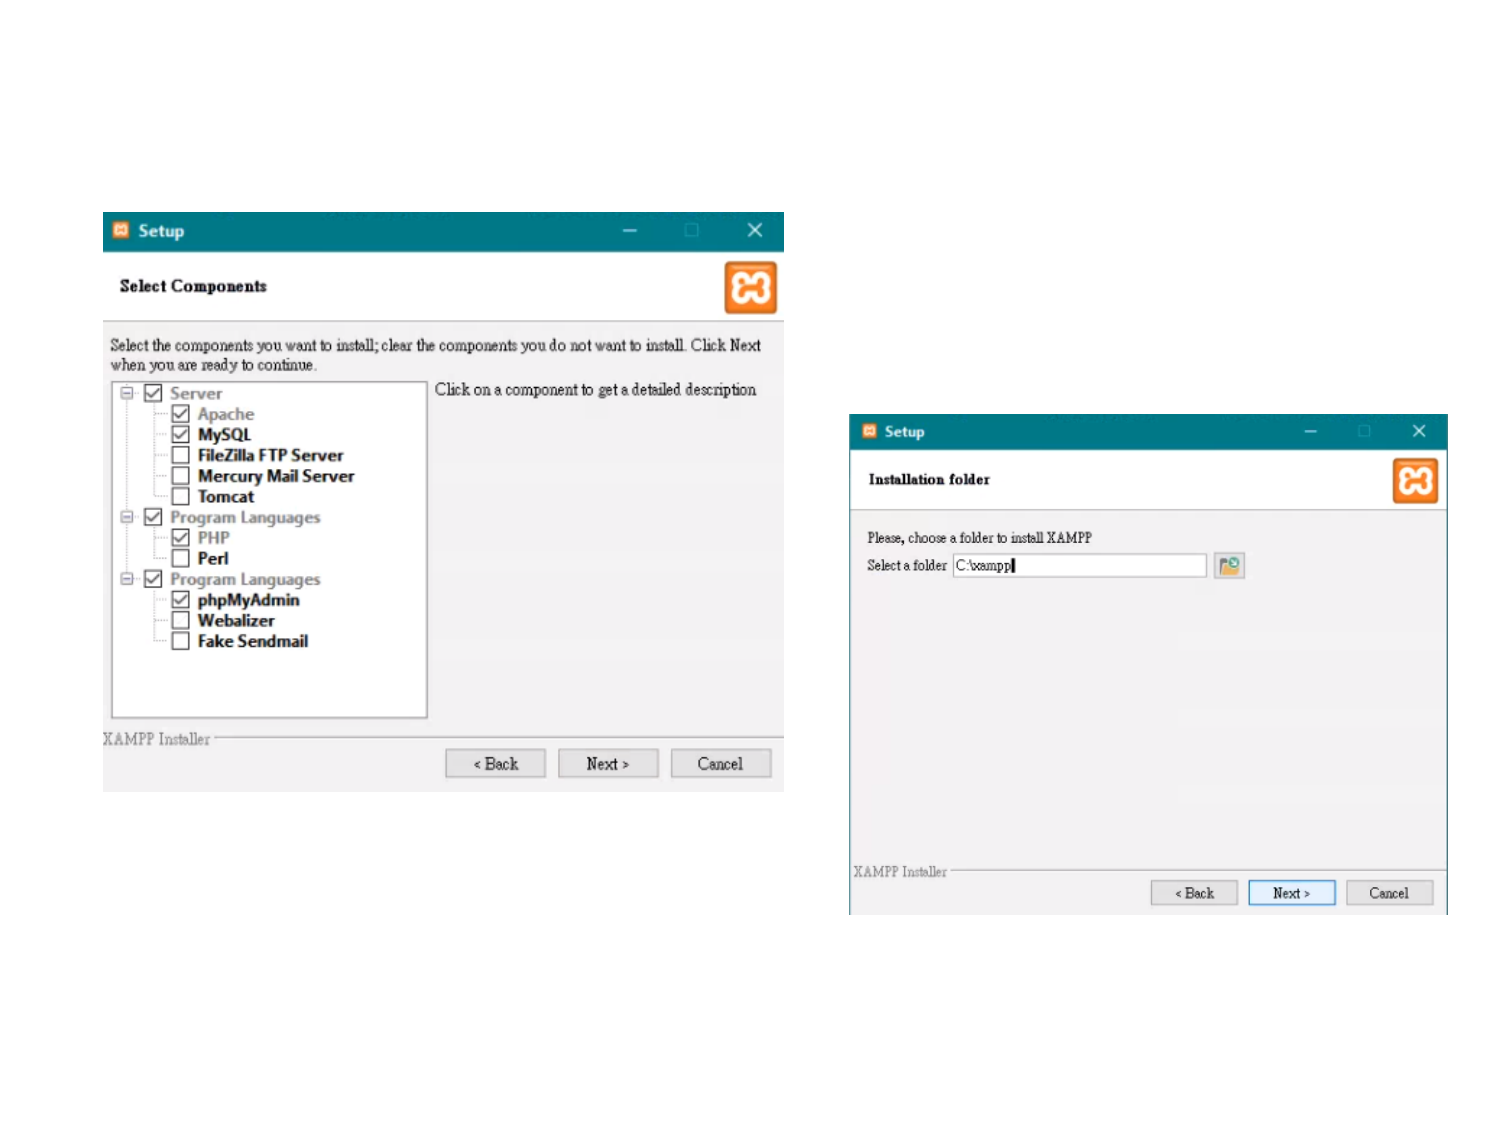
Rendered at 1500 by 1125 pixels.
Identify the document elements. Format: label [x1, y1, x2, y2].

picture [849, 414, 1448, 915]
list [103, 212, 784, 792]
